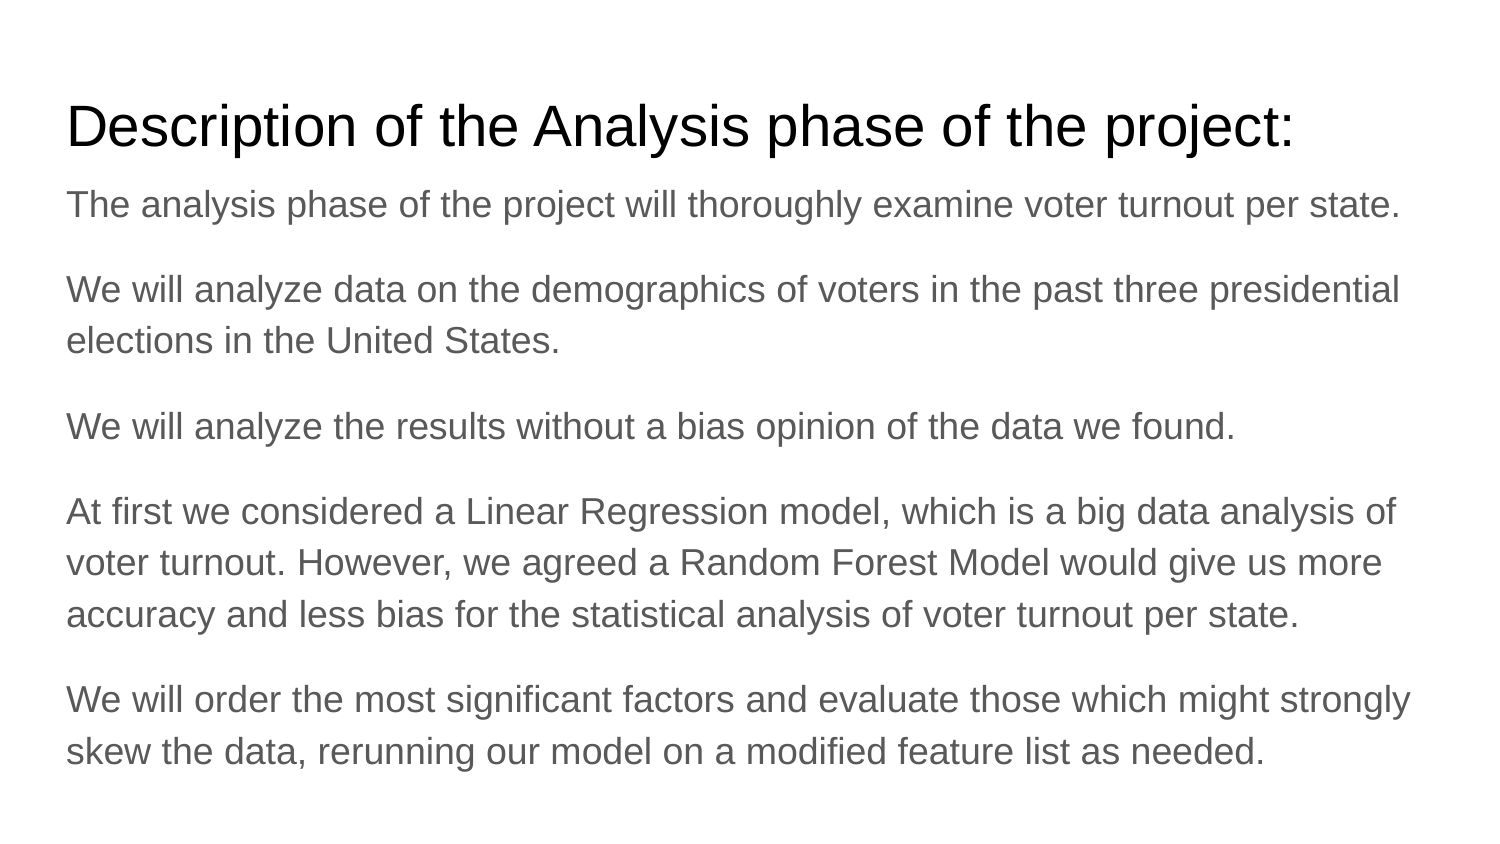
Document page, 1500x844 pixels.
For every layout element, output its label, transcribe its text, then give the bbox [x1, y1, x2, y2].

list The analysis phase of the project will thoroughly examine voter turnout per state. We will analyze data on the demographics of voters in the past three presidential elections in the United States. We will analyze the results without a bias opinion of the data we found. At first we considered a Linear Regression model, which is a big data analysis of voter turnout. However, we agreed a Random Forest Model would give us more accuracy and less bias for the statistical analysis of voter turnout per state. We will order the most significant factors and evaluate those which might strongly skew the data, rerunning our model on a modified feature list as needed. [51, 158, 1449, 792]
title Description of the Analysis phase of the project: [51, 72, 1449, 158]
